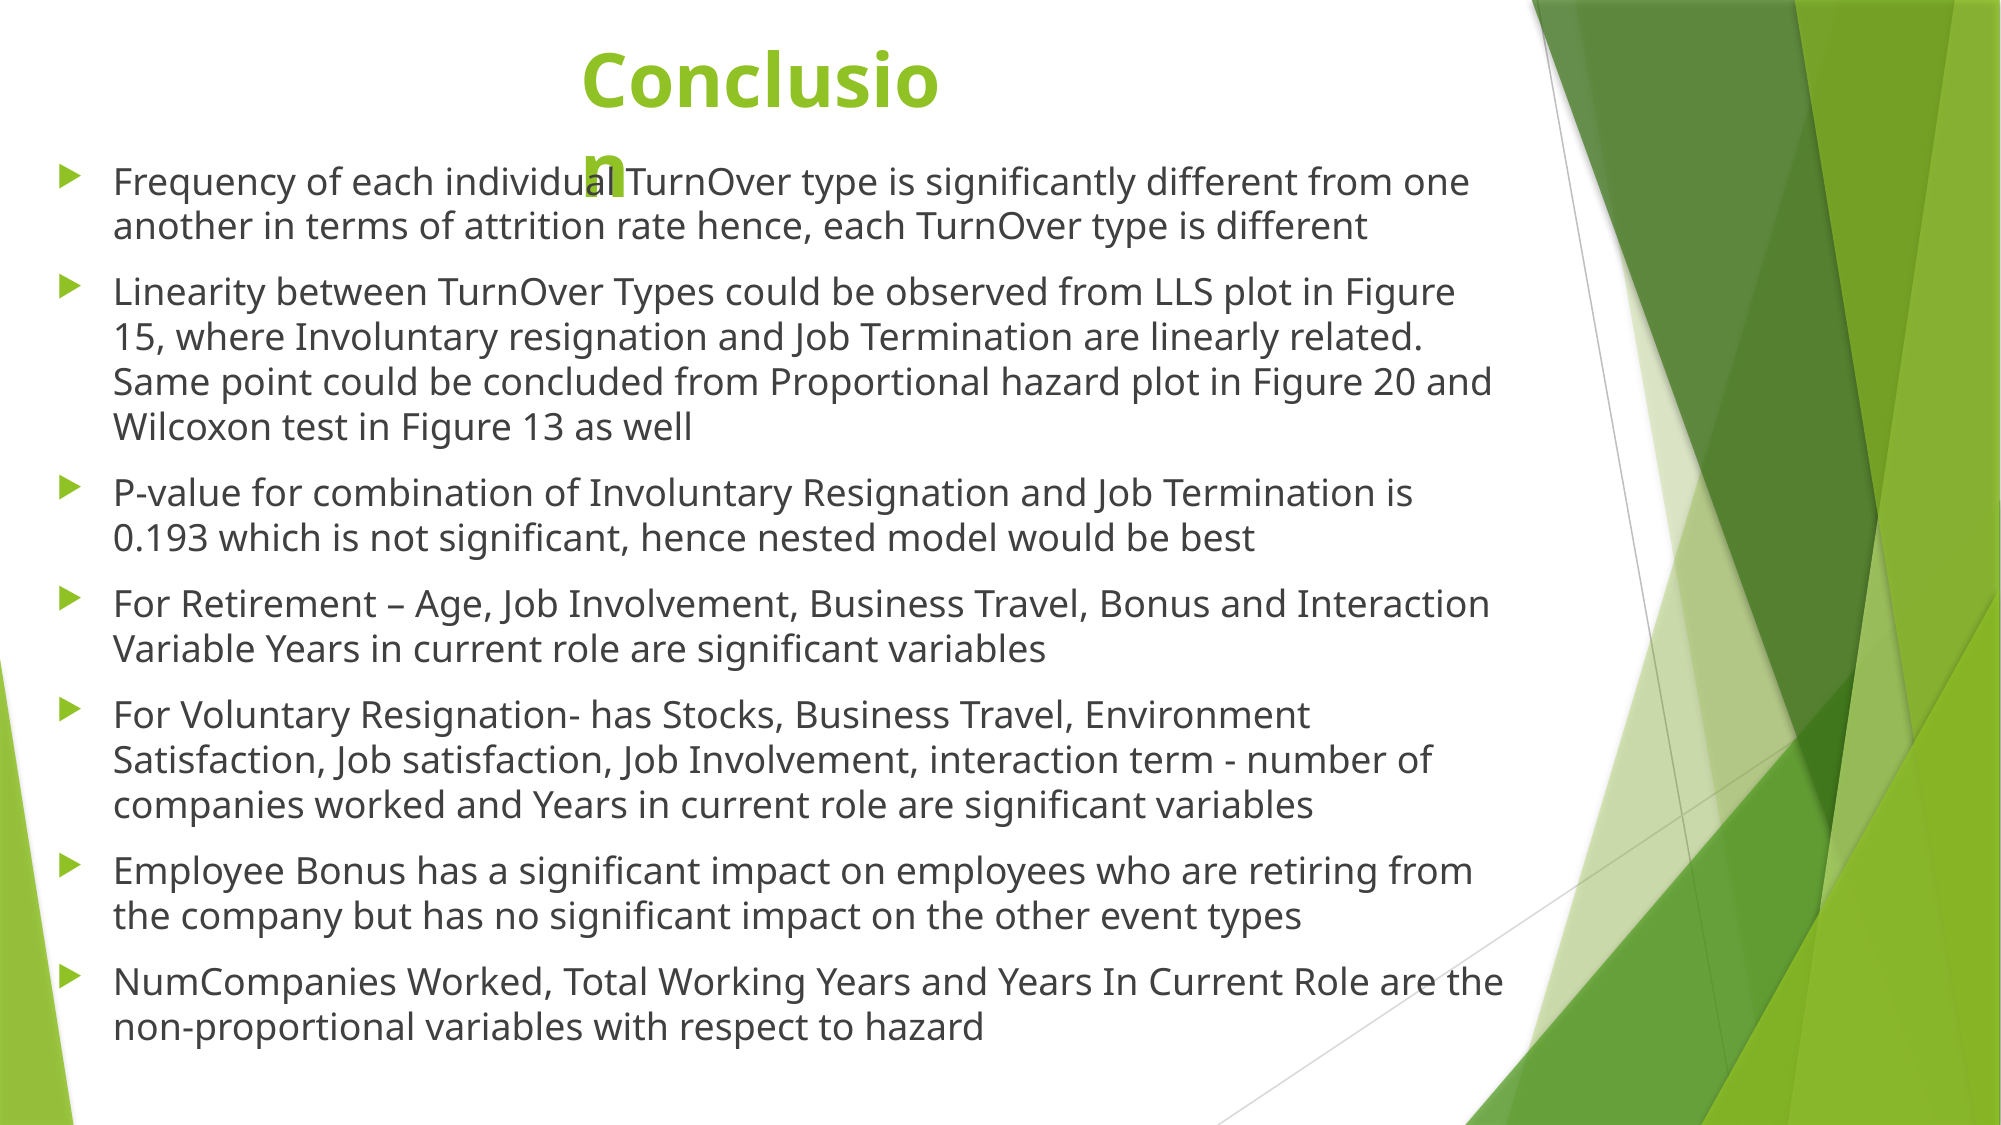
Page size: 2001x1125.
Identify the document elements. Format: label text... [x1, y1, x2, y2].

list Frequency of each individual TurnOver type is significantly different from one another in terms of attrition rate hence, each TurnOver type is different Linearity between TurnOver Types could be observed from LLS plot in Figure 15, where Involuntary resignation and Job Termination are linearly related. Same point could be concluded from Proportional hazard plot in Figure 20 and Wilcoxon test in Figure 13 as well P-value for combination of Involuntary Resignation and Job Termination is 0.193 which is not significant, hence nested model would be best For Retirement – Age, Job Involvement, Business Travel, Bonus and Interaction Variable Years in current role are significant variables For Voluntary Resignation- has Stocks, Business Travel, Environment Satisfaction, Job satisfaction, Job Involvement, interaction term - number of companies worked and Years in current role are significant variables Employee Bonus has a significant impact on employees who are retiring from the company but has no significant impact on the other event types NumCompanies Worked, Total Working Years and Years In Current Role are the non-proportional variables with respect to hazard [41, 149, 1524, 1061]
title Conclusion [565, 25, 1000, 149]
